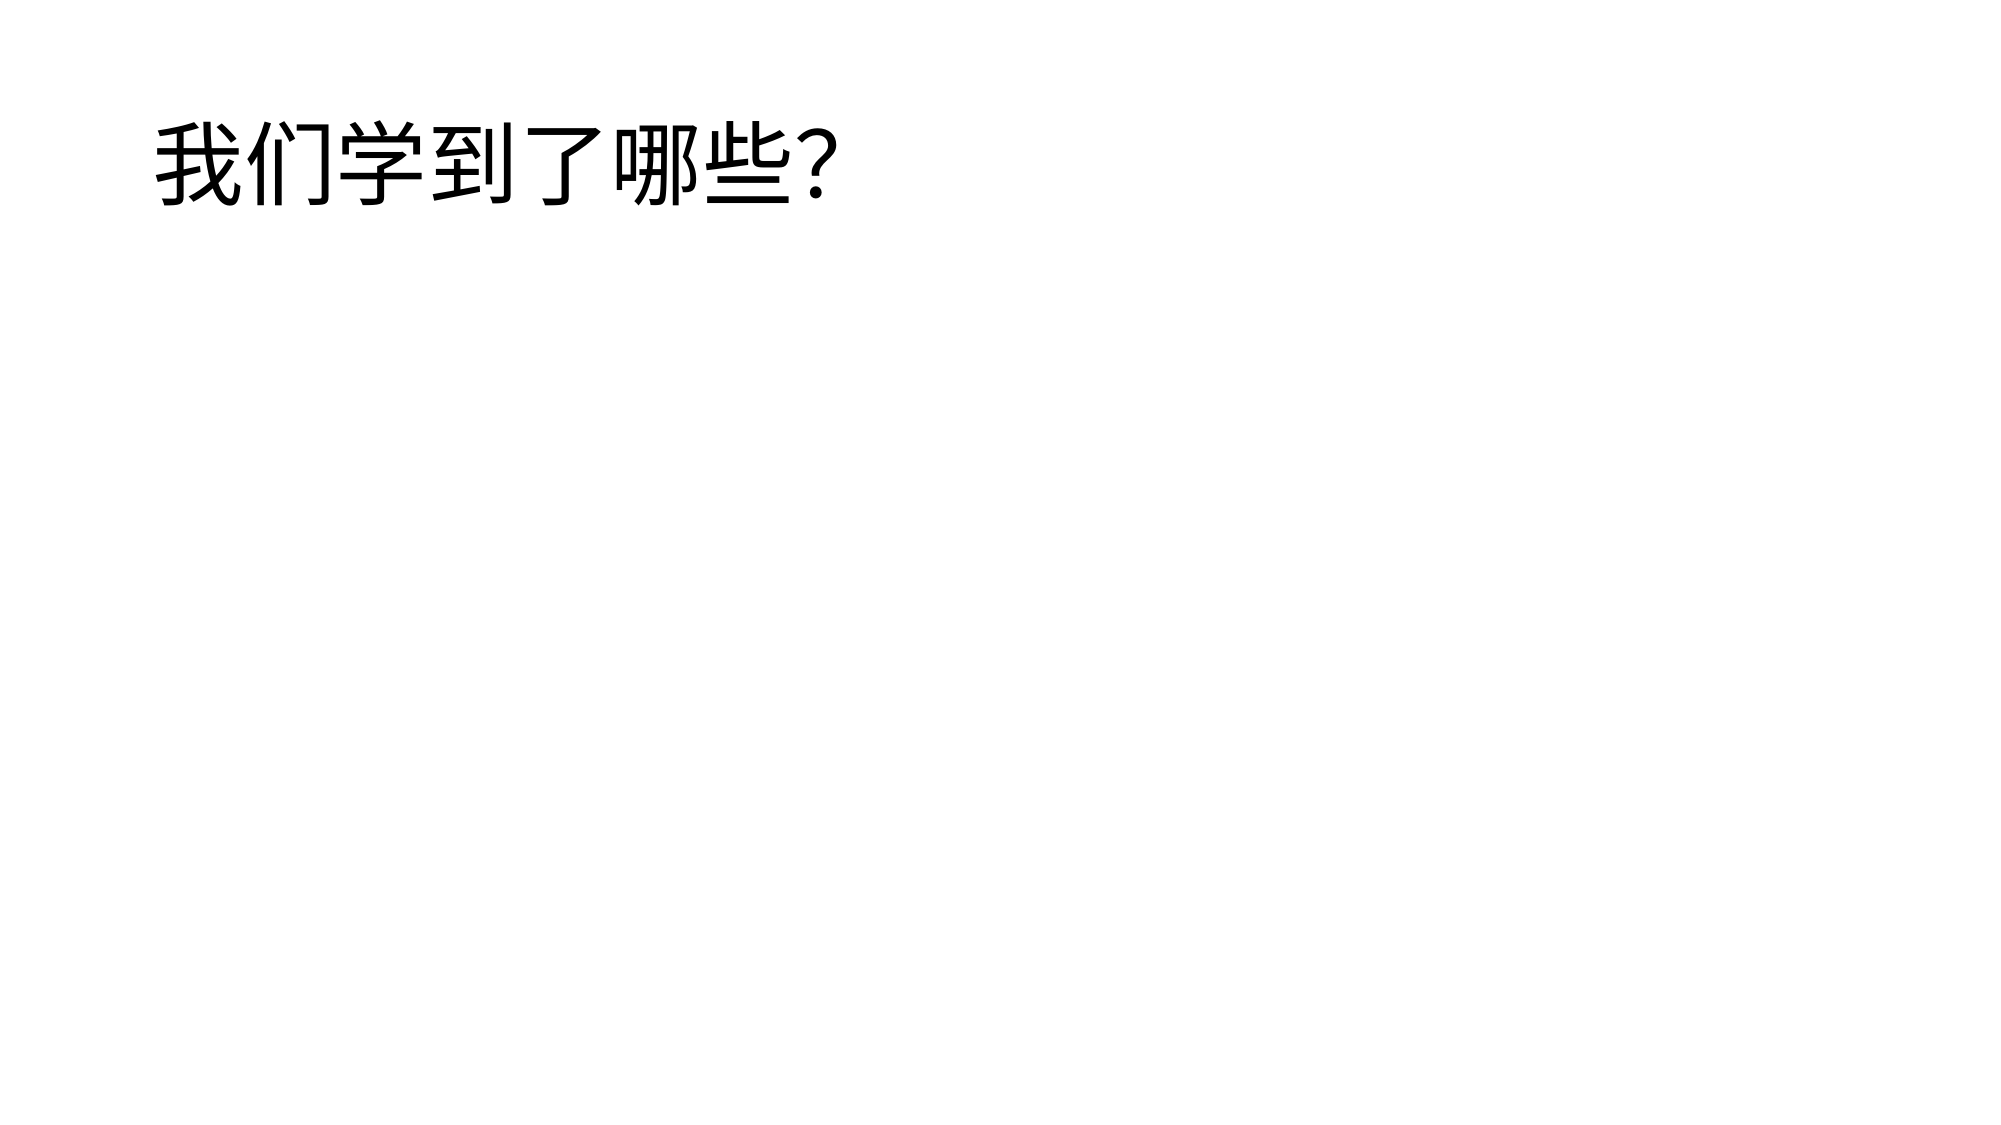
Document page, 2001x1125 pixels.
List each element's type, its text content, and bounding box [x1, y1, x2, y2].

title 我们学到了哪些？ [137, 59, 1863, 278]
